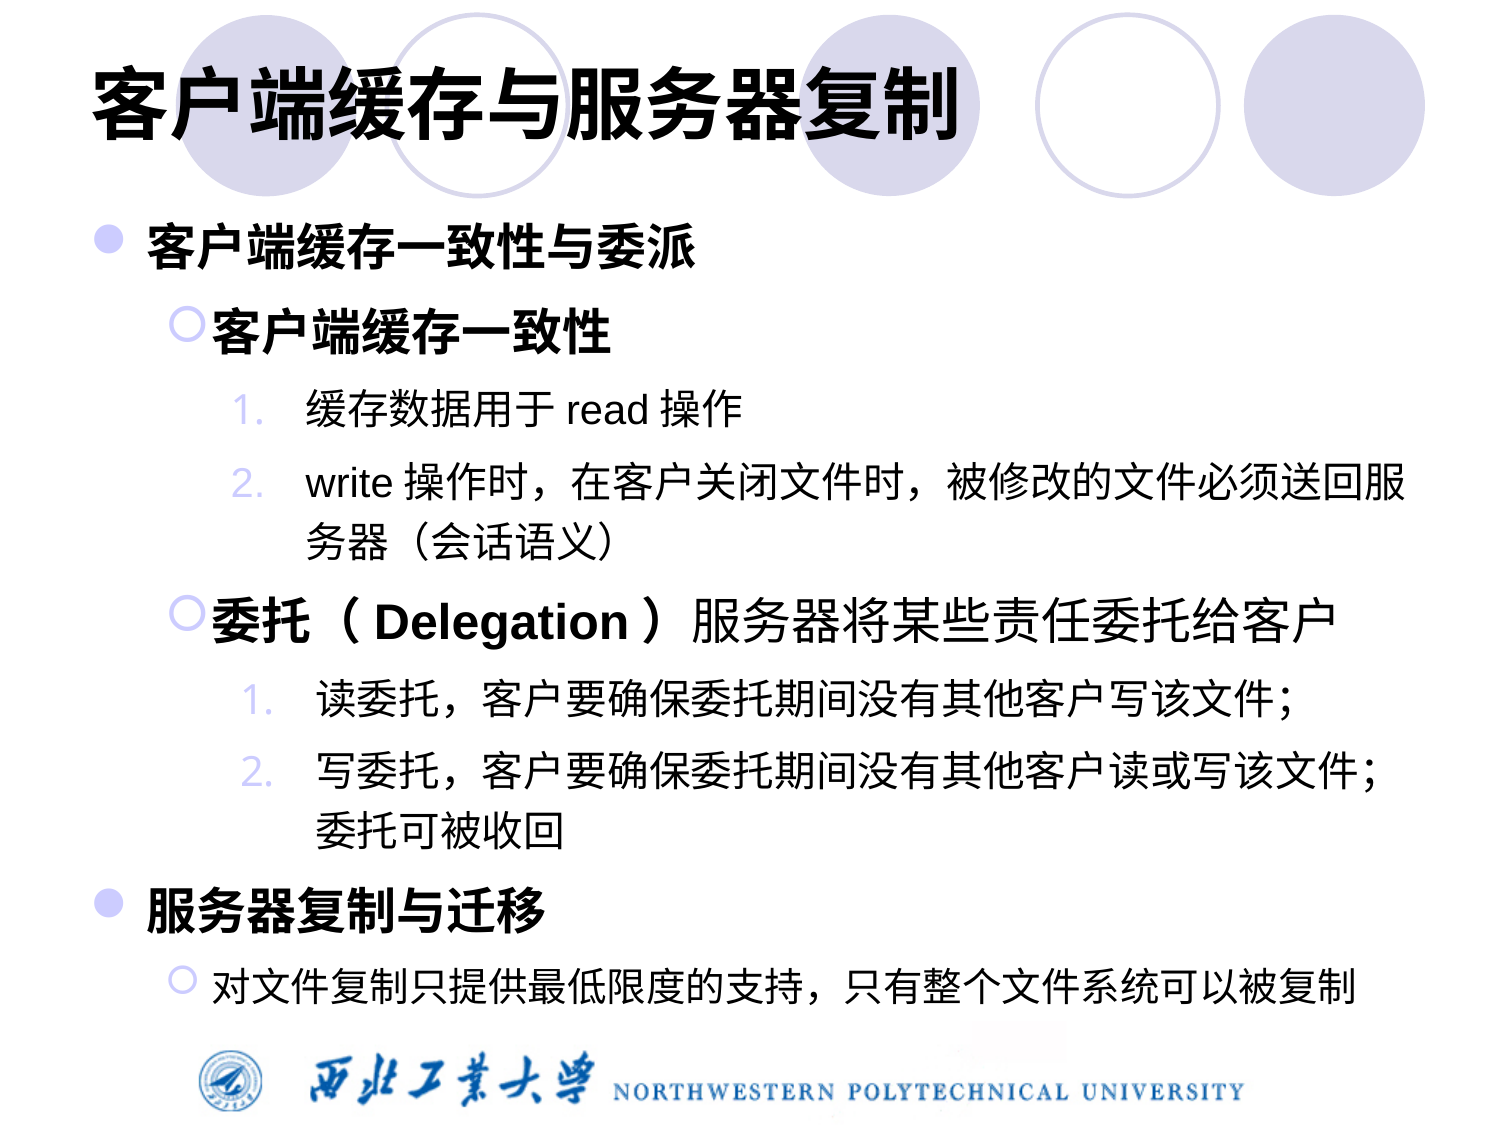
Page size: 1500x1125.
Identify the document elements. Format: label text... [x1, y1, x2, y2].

list 客户端缓存一致性与委派 客户端缓存一致性 缓存数据用于read操作 write操作时，在客户关闭文件时，被修改的文件必须送回服务器（会话语义） 委托（Delegation）服务器将某些责任委托给客户 读委托，客户要确保委托期间没有其他客户写该文件； 写委托，客户要确保委托期间没有其他客户读或写该文件；委托可被收回 服务器复制与迁移 对文件复制只提供最低限度的支持，只有整个文件系统可以被复制 [75, 196, 1425, 1035]
picture [0, 1021, 1500, 1125]
title 客户端缓存与服务器复制 [75, 19, 1425, 185]
